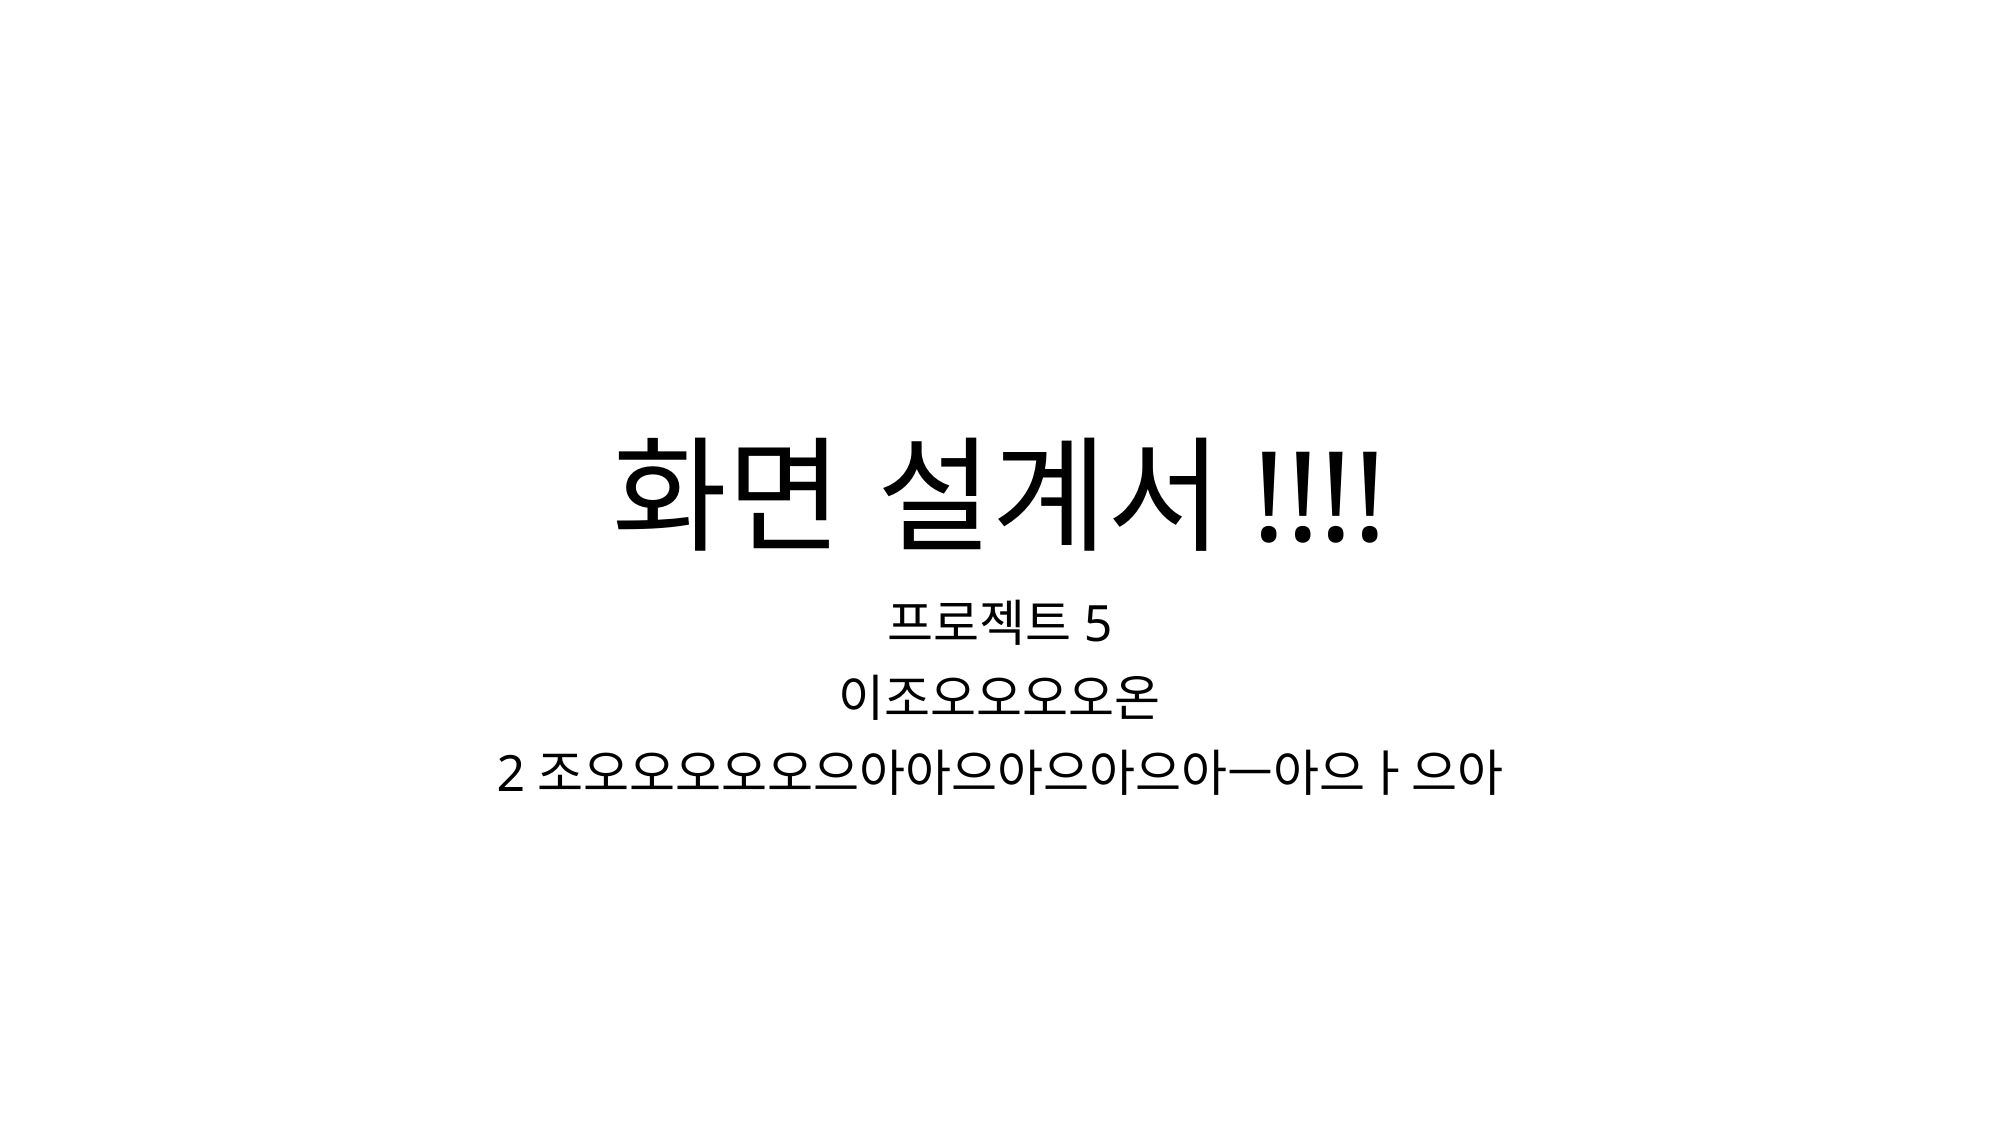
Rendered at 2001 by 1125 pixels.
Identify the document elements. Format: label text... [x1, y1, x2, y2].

subtitle 프로젝트5 이조오오오오온 2조오오오오오으아아으아으아으아ㅡ아으ㅏ으아 [249, 590, 1750, 863]
title 화면 설계서!!!! [249, 184, 1750, 576]
